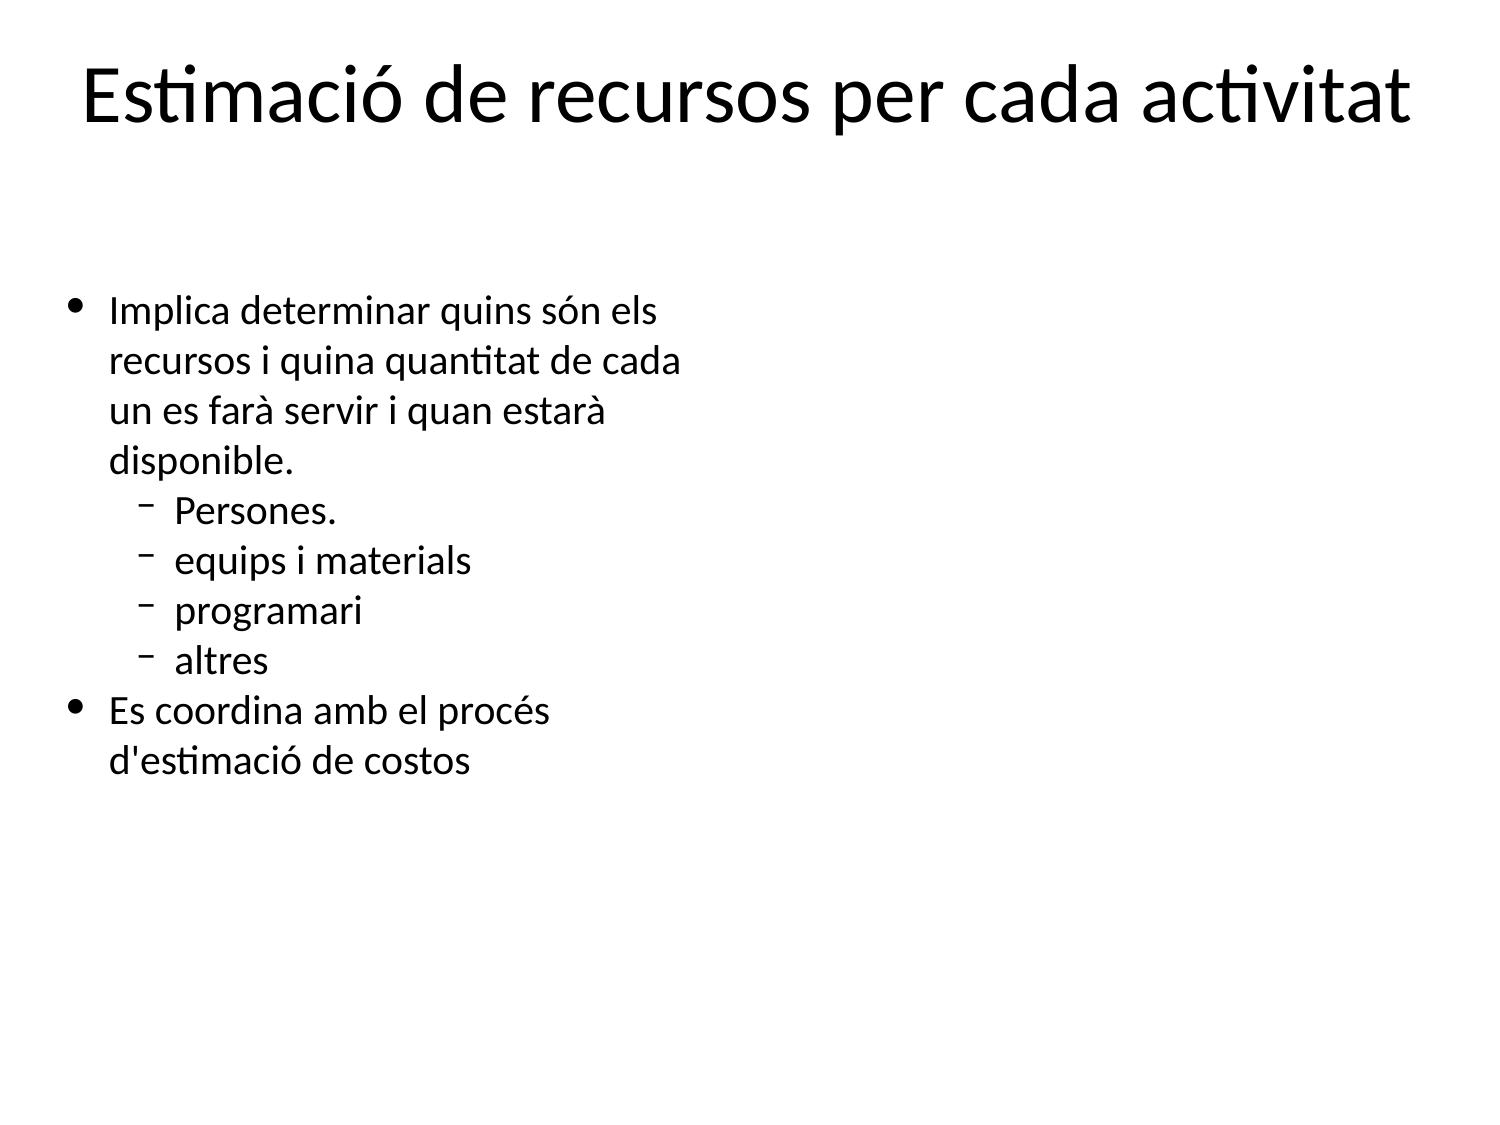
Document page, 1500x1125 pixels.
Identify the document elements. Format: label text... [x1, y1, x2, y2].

list Implica determinar quins són els recursos i quina quantitat de cada un es farà servir i quan estarà disponible. Persones. equips i materials programari altres Es coordina amb el procés d'estimació de costos [37, 275, 734, 1063]
title Estimació de recursos per cada activitat [38, 31, 1457, 137]
